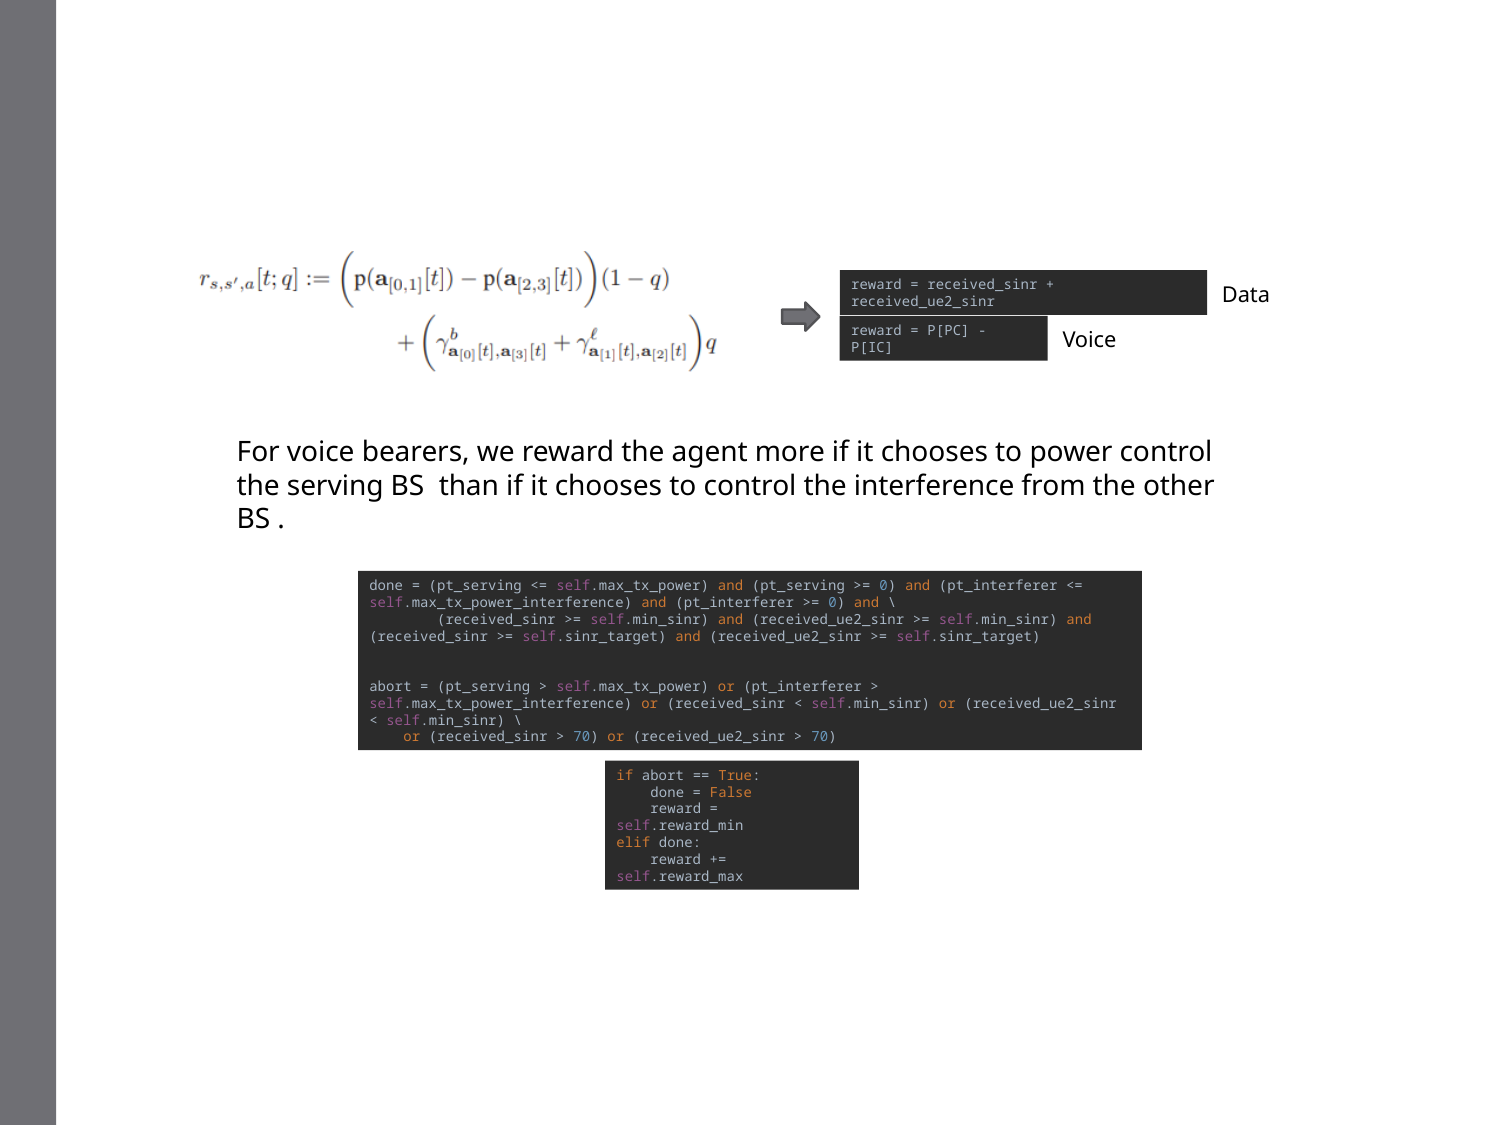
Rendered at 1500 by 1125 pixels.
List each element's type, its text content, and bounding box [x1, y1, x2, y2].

text_box reward = received_sinr + received_ue2_sinr [839, 270, 1208, 315]
text_box done = (pt_serving <= self.max_tx_power) and (pt_serving >= 0) and (pt_interferer <= self.max_tx_power_interference) and (pt_interferer >= 0) and \ (received_sinr >= self.min_sinr) and (received_ue2_sinr >= self.min_sinr) and (received_sinr >= self.sinr_target) and (received_ue2_sinr >= self.sinr_target) abort = (pt_serving > self.max_tx_power) or (pt_interferer > self.max_tx_power_interference) or (received_sinr < self.min_sinr) or (received_ue2_sinr < self.min_sinr) \ or (received_sinr > 70) or (received_ue2_sinr > 70) [358, 570, 1142, 751]
text_box if abort == True: done = False reward = self.reward_min elif done: reward += self.reward_max [605, 760, 859, 890]
text_box reward = P[PC] - P[IC] [839, 315, 1048, 361]
text_box Data [1207, 273, 1299, 315]
picture [193, 251, 726, 382]
text_box [780, 301, 821, 332]
text_box Voice [1047, 318, 1158, 359]
